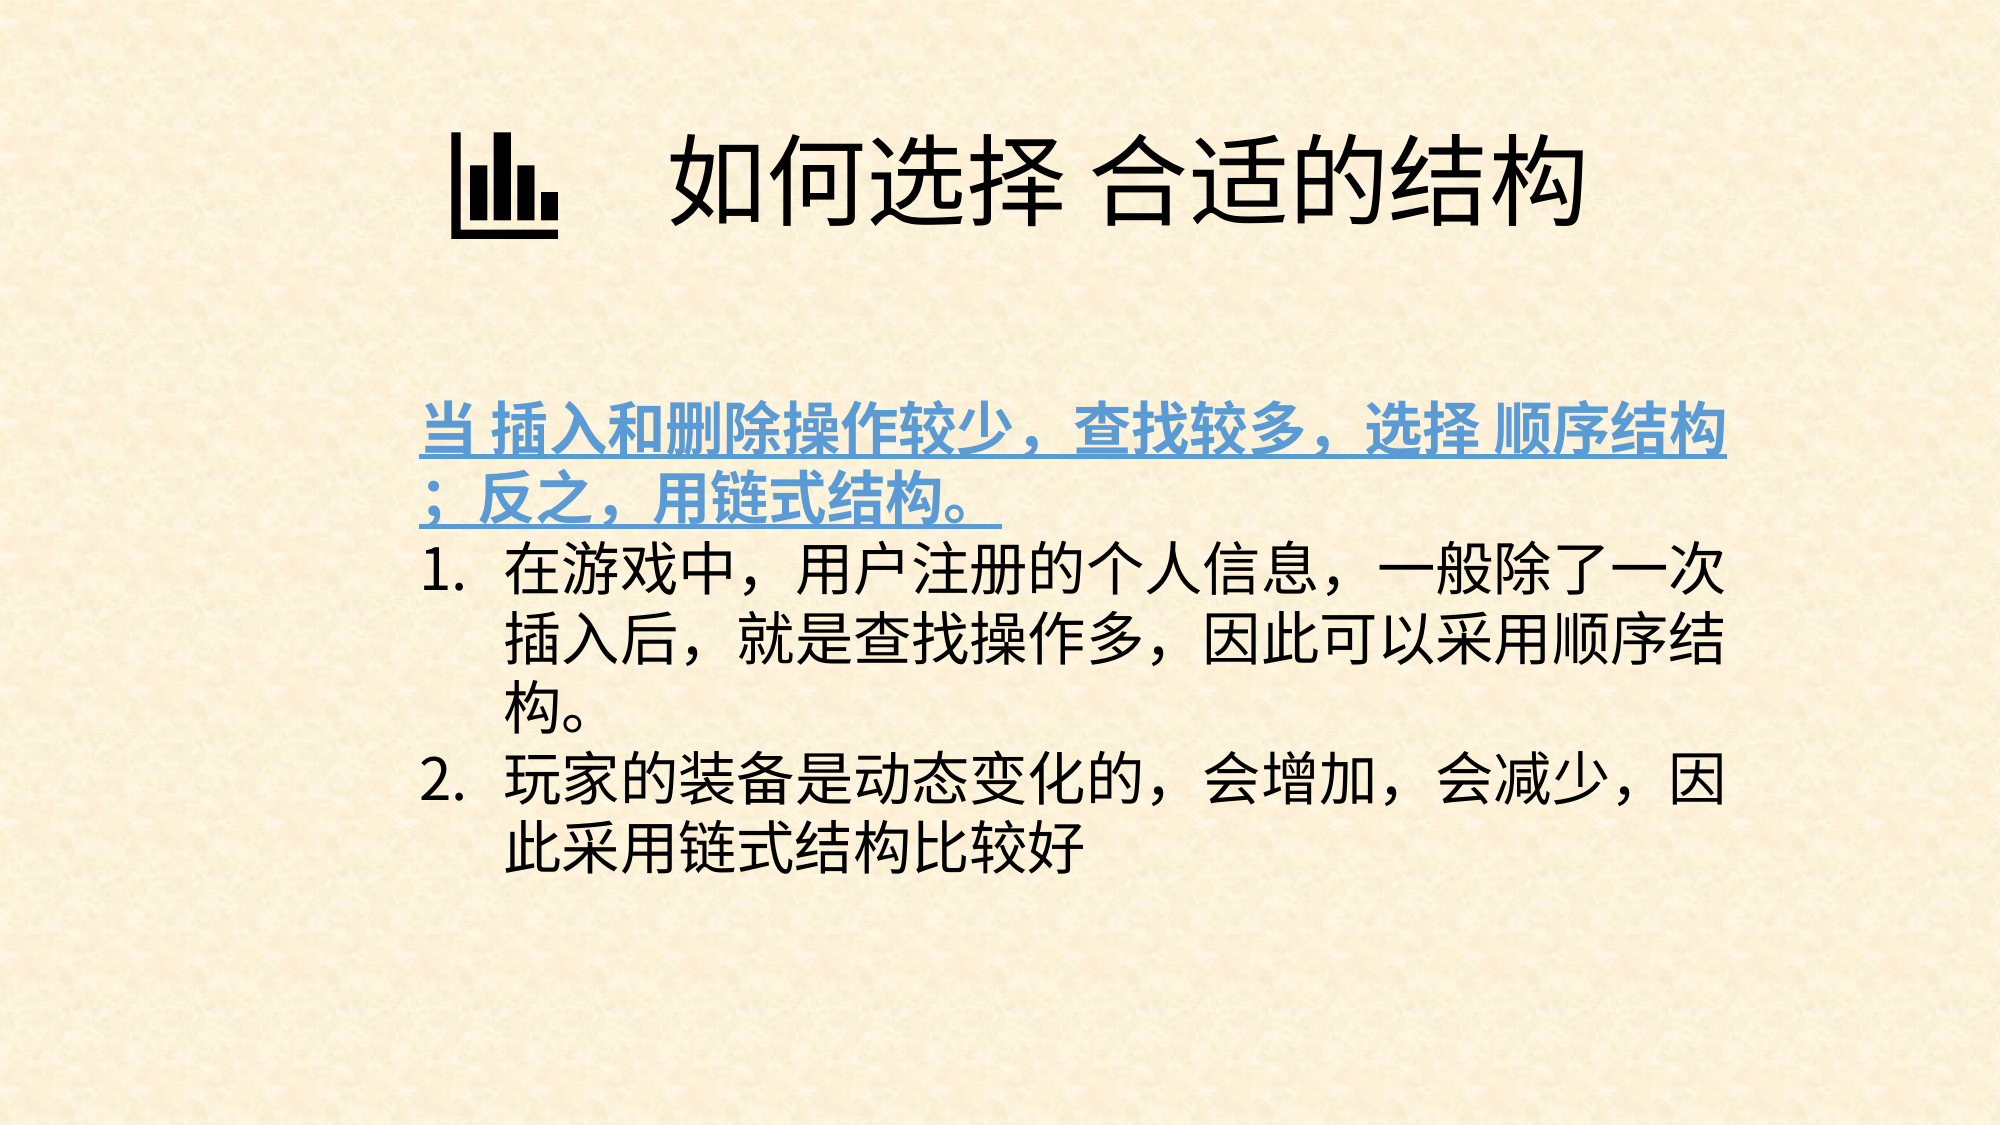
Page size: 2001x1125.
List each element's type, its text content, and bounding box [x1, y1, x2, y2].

picture [0, 0, 2001, 1125]
text_box 当 插入和删除操作较少，查找较多，选择 顺序结构 ；反之，用链式结构。 在游戏中，用户注册的个人信息，一般除了一次插入后，就是查找操作多，因此可以采用顺序结构。 玩家的装备是动态变化的，会增加，会减少，因此采用链式结构比较好 [404, 384, 1766, 889]
text_box 如何选择 合适的结构 [580, 111, 1791, 246]
